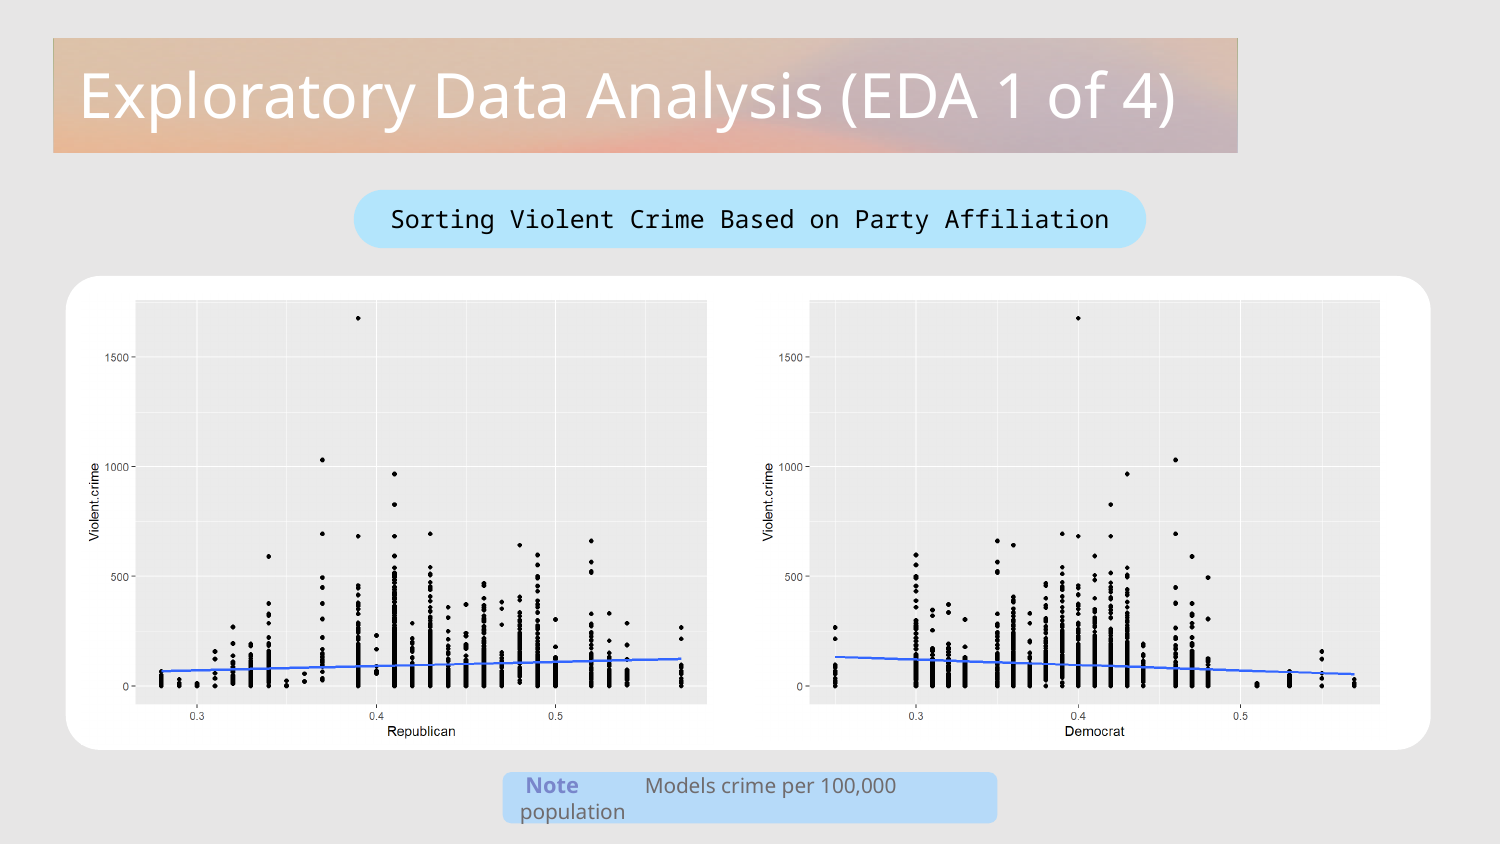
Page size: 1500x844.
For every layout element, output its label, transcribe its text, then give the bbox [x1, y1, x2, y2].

picture [53, 38, 1239, 153]
title Exploratory Data Analysis (EDA 1 of 4) [67, 19, 1362, 177]
picture [81, 292, 714, 745]
text_box Sorting Violent Crime Based on Party Affiliation [353, 189, 1147, 249]
text_box Note Models crime per 100,000 population [500, 769, 1000, 826]
picture [754, 292, 1387, 741]
text_box [63, 273, 1433, 752]
